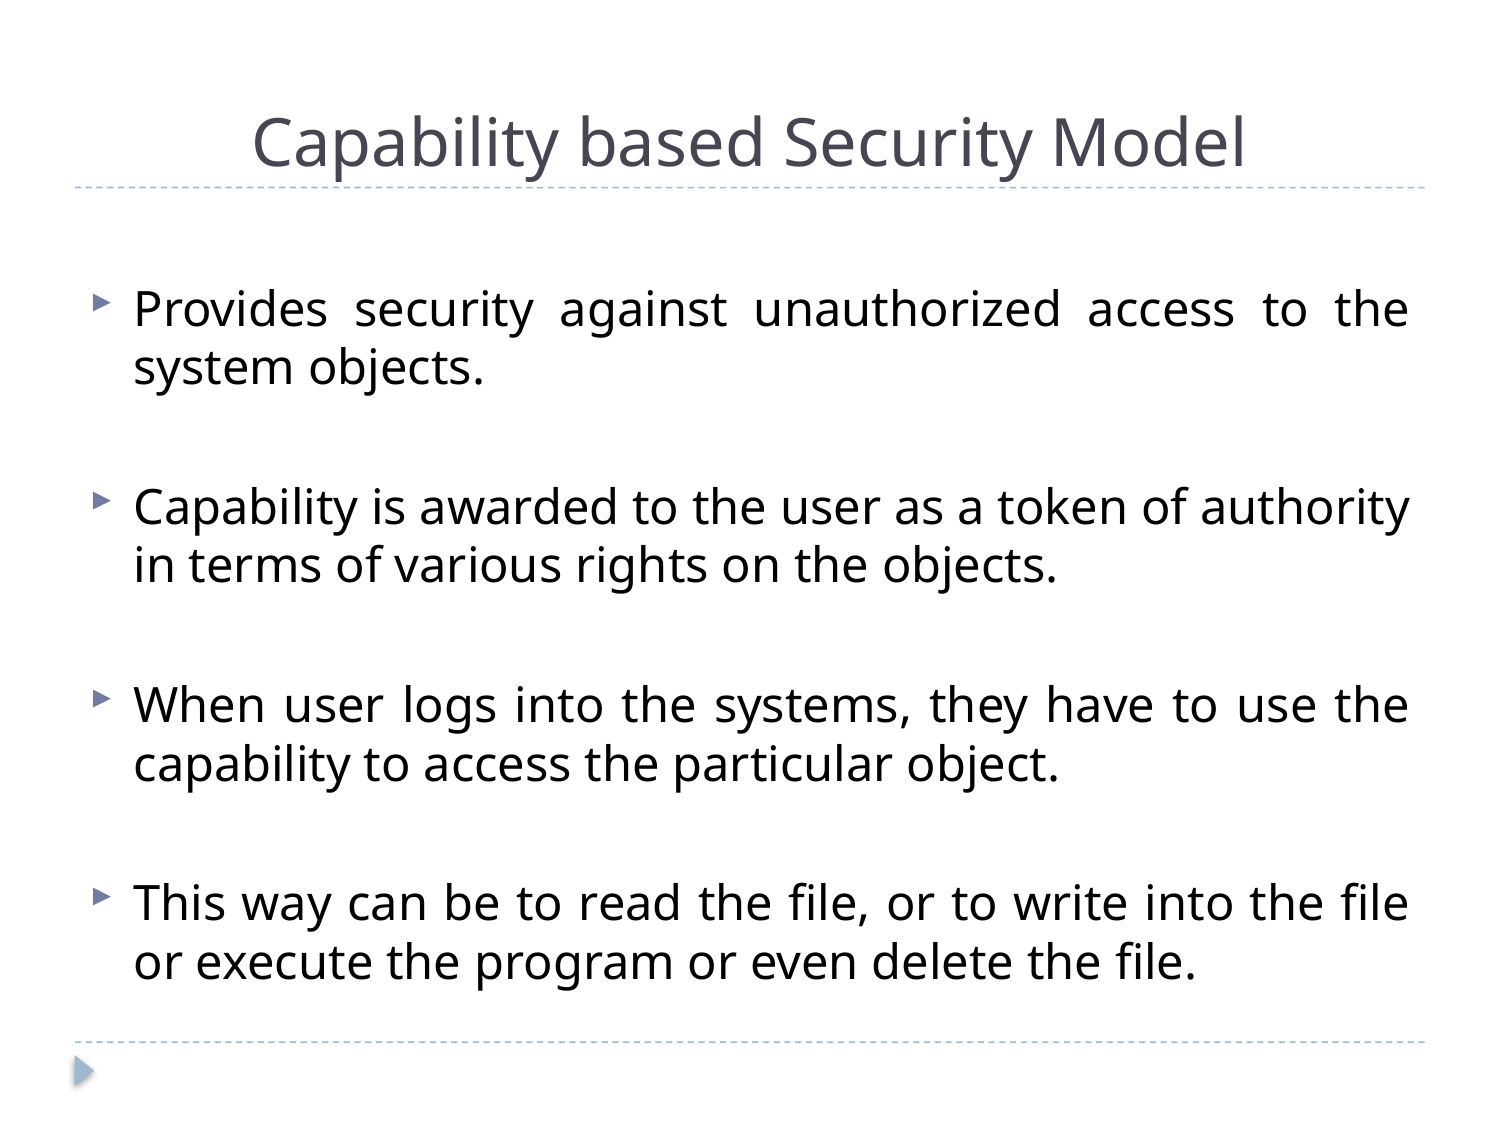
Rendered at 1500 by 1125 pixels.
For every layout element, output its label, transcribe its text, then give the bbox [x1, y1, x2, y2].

title Capability based Security Model [75, 24, 1425, 188]
list Provides security against unauthorized access to the system objects. Capability is awarded to the user as a token of authority in terms of various rights on the objects. When user logs into the systems, they have to use the capability to access the particular object. This way can be to read the file, or to write into the file or execute the program or even delete the file. [75, 200, 1425, 1010]
